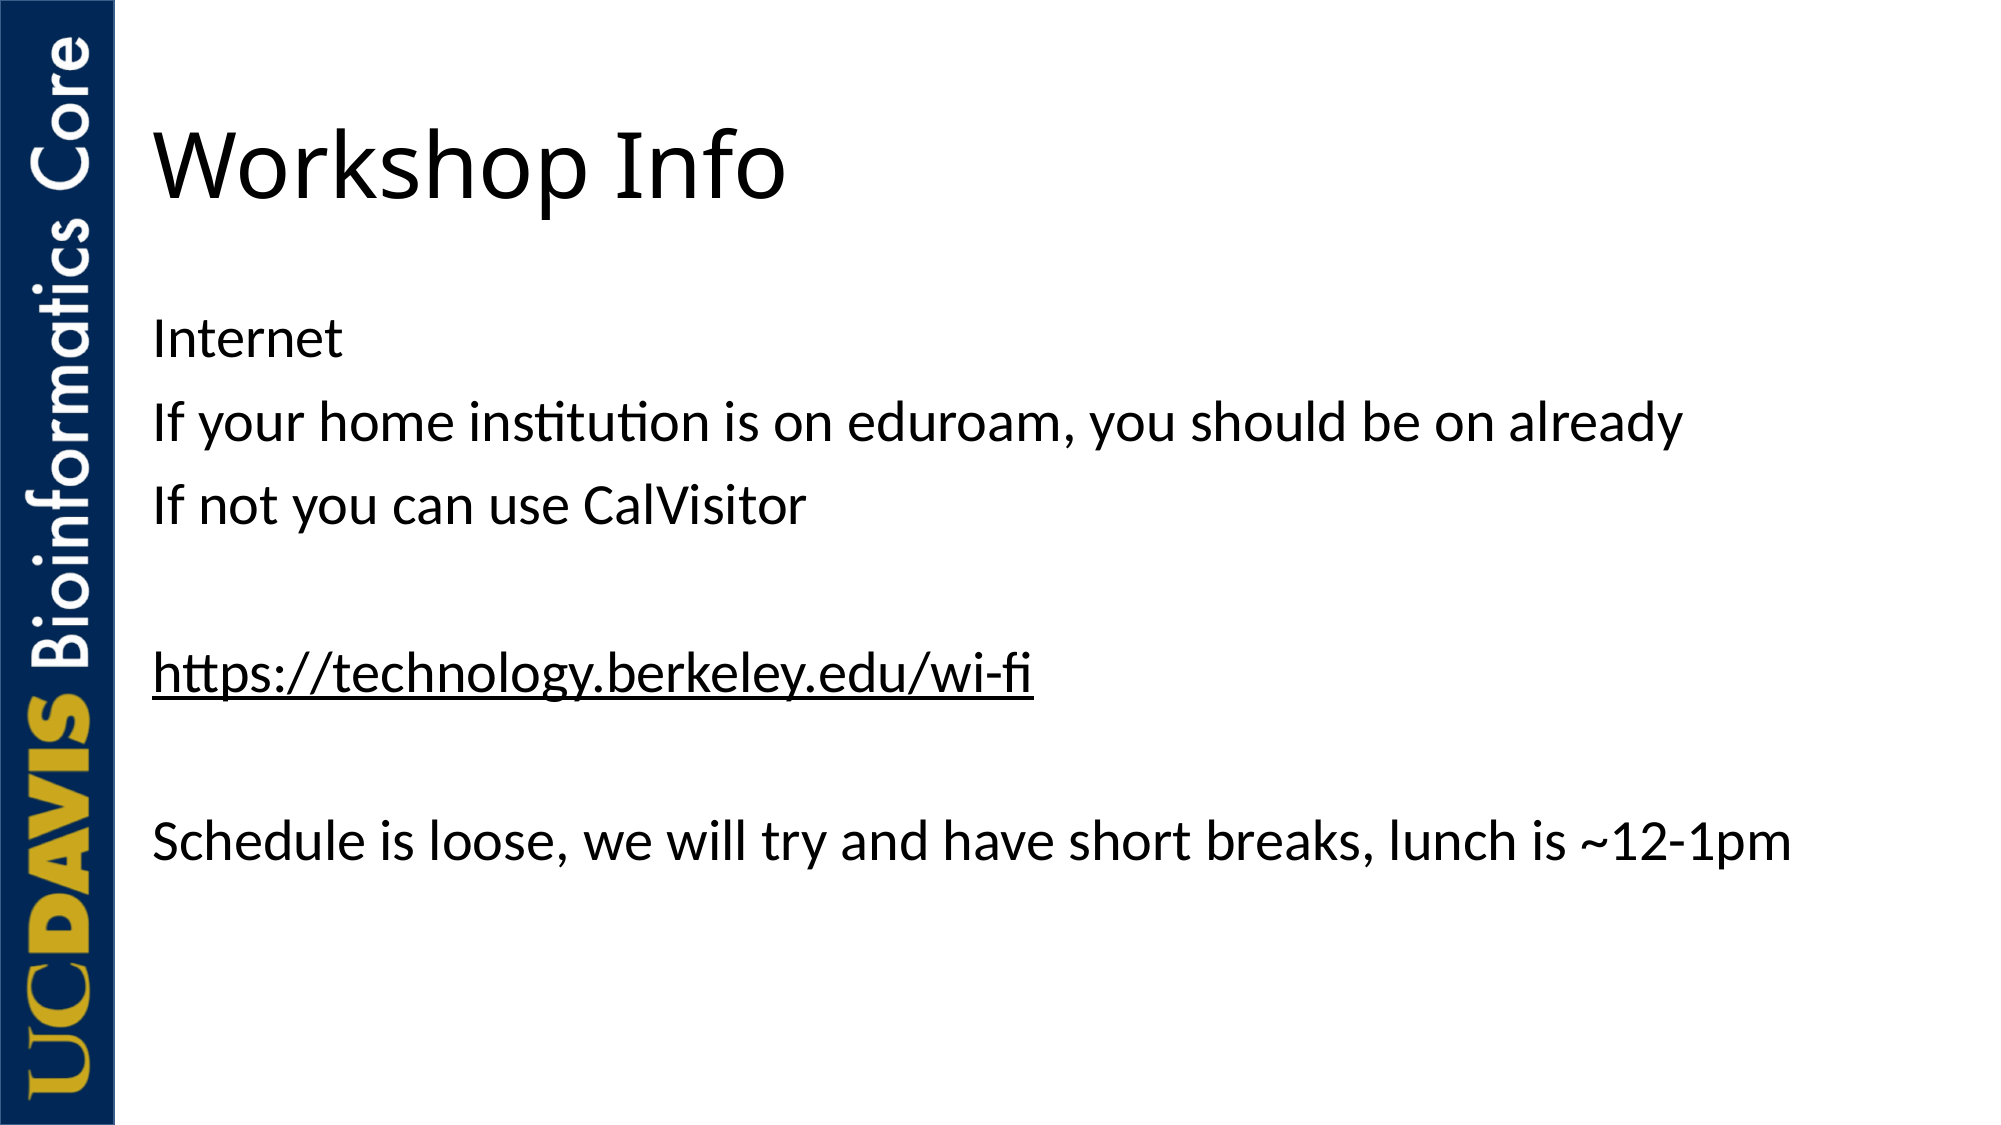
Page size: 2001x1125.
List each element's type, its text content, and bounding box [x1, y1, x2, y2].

picture [8, 0, 112, 1121]
list Internet If your home institution is on eduroam, you should be on already If not you can use CalVisitor https://technology.berkeley.edu/wi-fi Schedule is loose, we will try and have short breaks, lunch is ~12-1pm [137, 299, 1863, 1014]
title Workshop Info [137, 59, 1863, 278]
